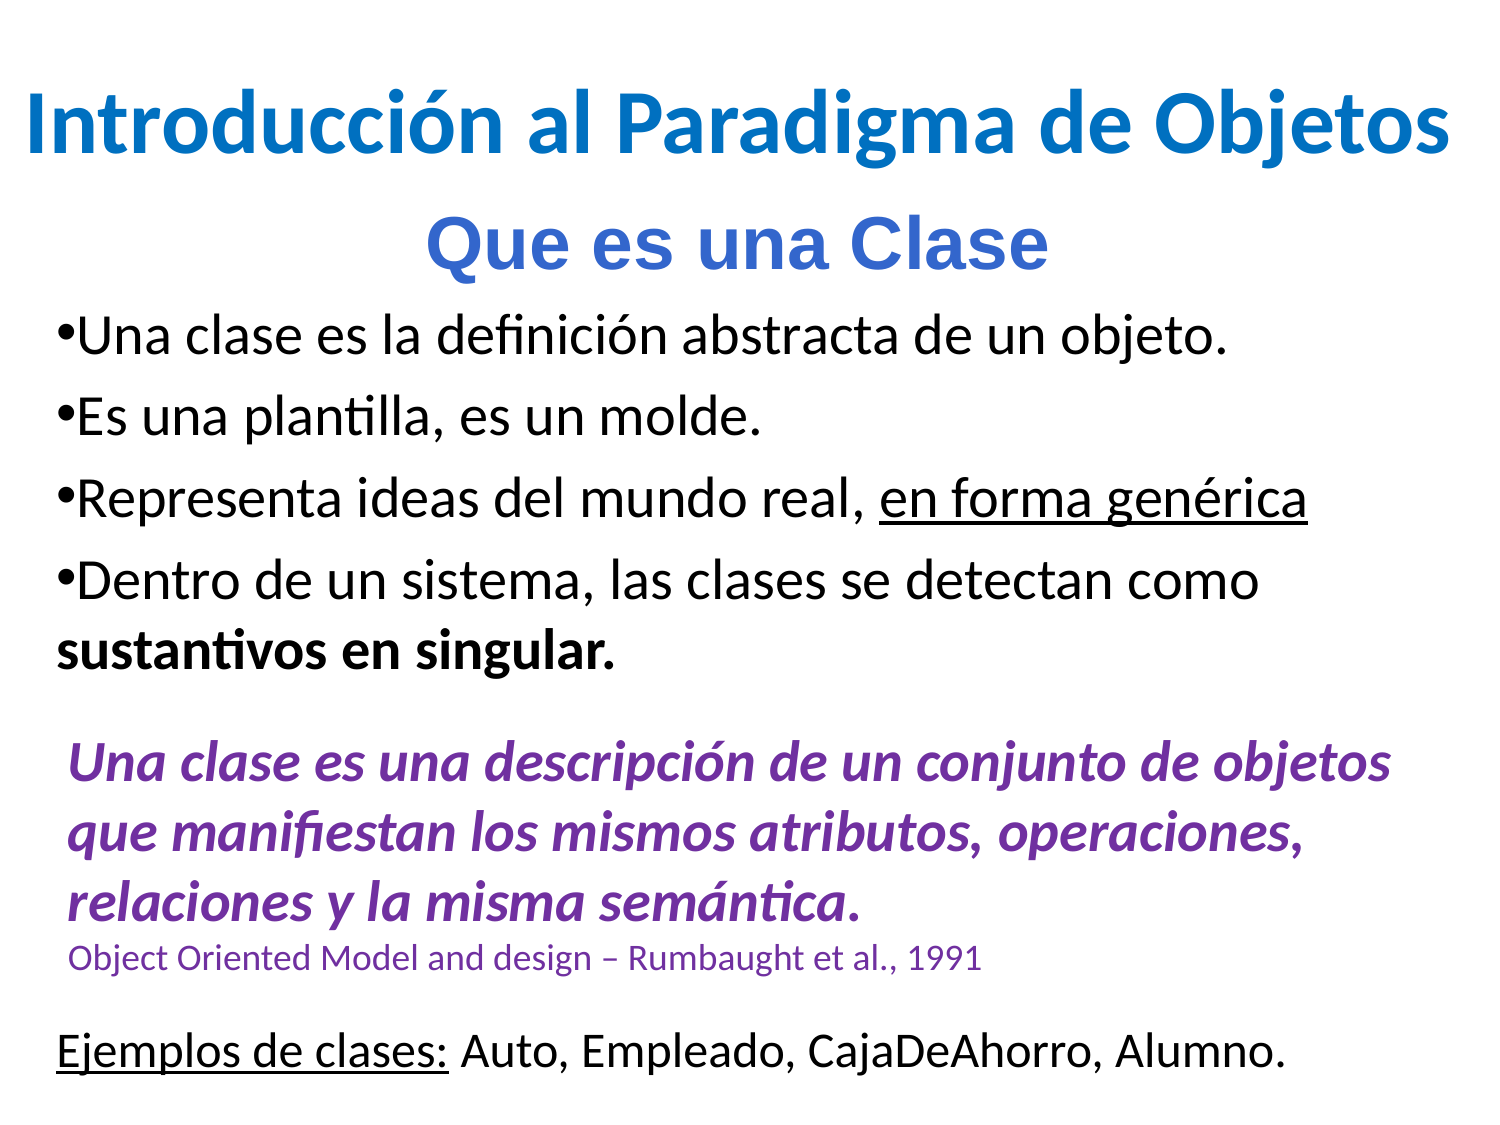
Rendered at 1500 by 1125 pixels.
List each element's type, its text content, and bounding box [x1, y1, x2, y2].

subtitle Que es una Clase Una clase es la definición abstracta de un objeto. Es una plantilla, es un molde. Representa ideas del mundo real, en forma genérica Dentro de un sistema, las clases se detectan como sustantivos en singular. Ejemplos de clases: Auto, Empleado, CajaDeAhorro, Alumno. [41, 186, 1436, 1086]
text_box Introducción al Paradigma de Objetos [9, 54, 1469, 180]
text_box Una clase es una descripción de un conjunto de objetos que manifiestan los mismos atributos, operaciones, relaciones y la misma semántica. Object Oriented Model and design – Rumbaught et al., 1991 [53, 716, 1500, 1076]
